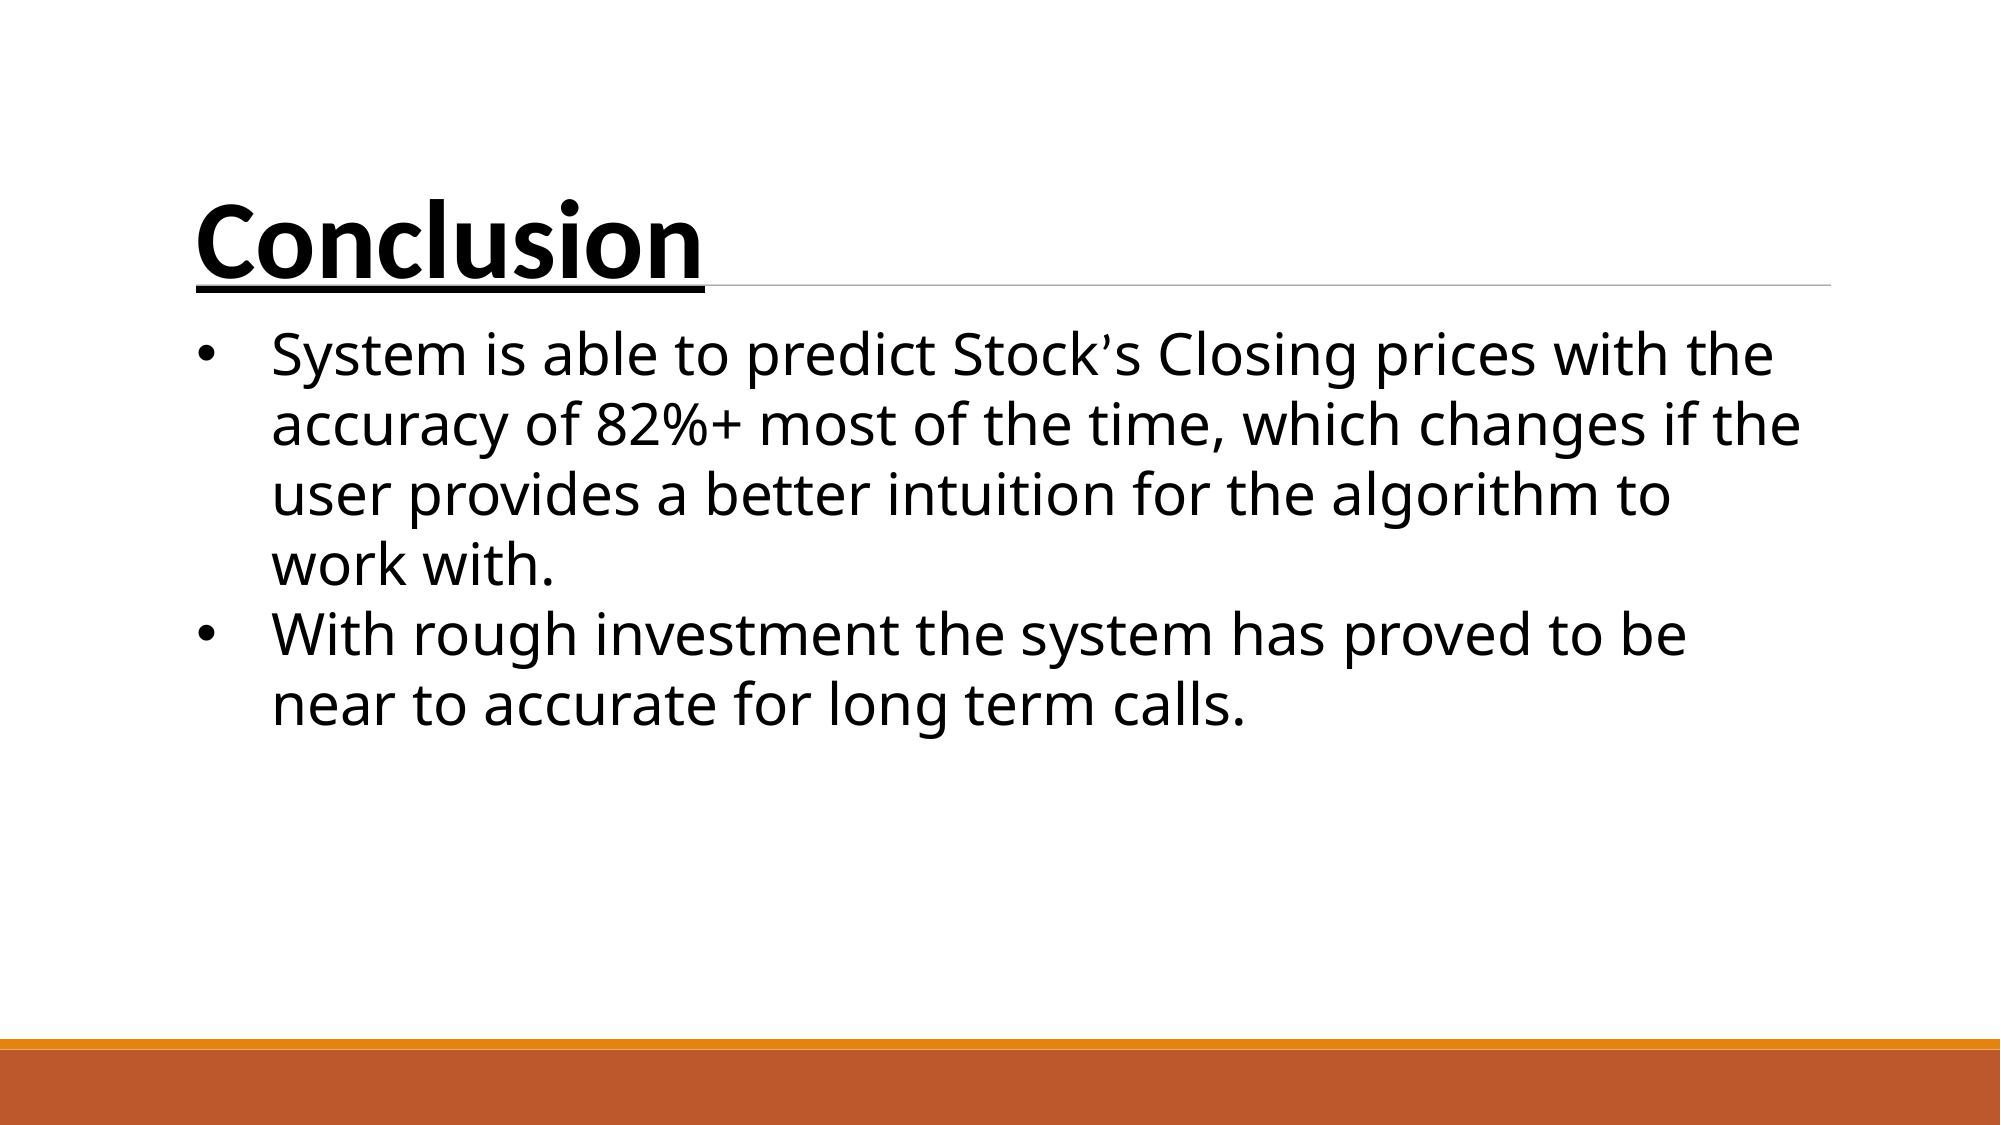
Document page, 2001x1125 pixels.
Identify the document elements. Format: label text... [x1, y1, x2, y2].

text_box Conclusion [181, 159, 1654, 309]
text_box System is able to predict Stock’s Closing prices with the accuracy of 82%+ most of the time, which changes if the user provides a better intuition for the algorithm to work with. With rough investment the system has proved to be near to accurate for long term calls. [181, 310, 1833, 815]
